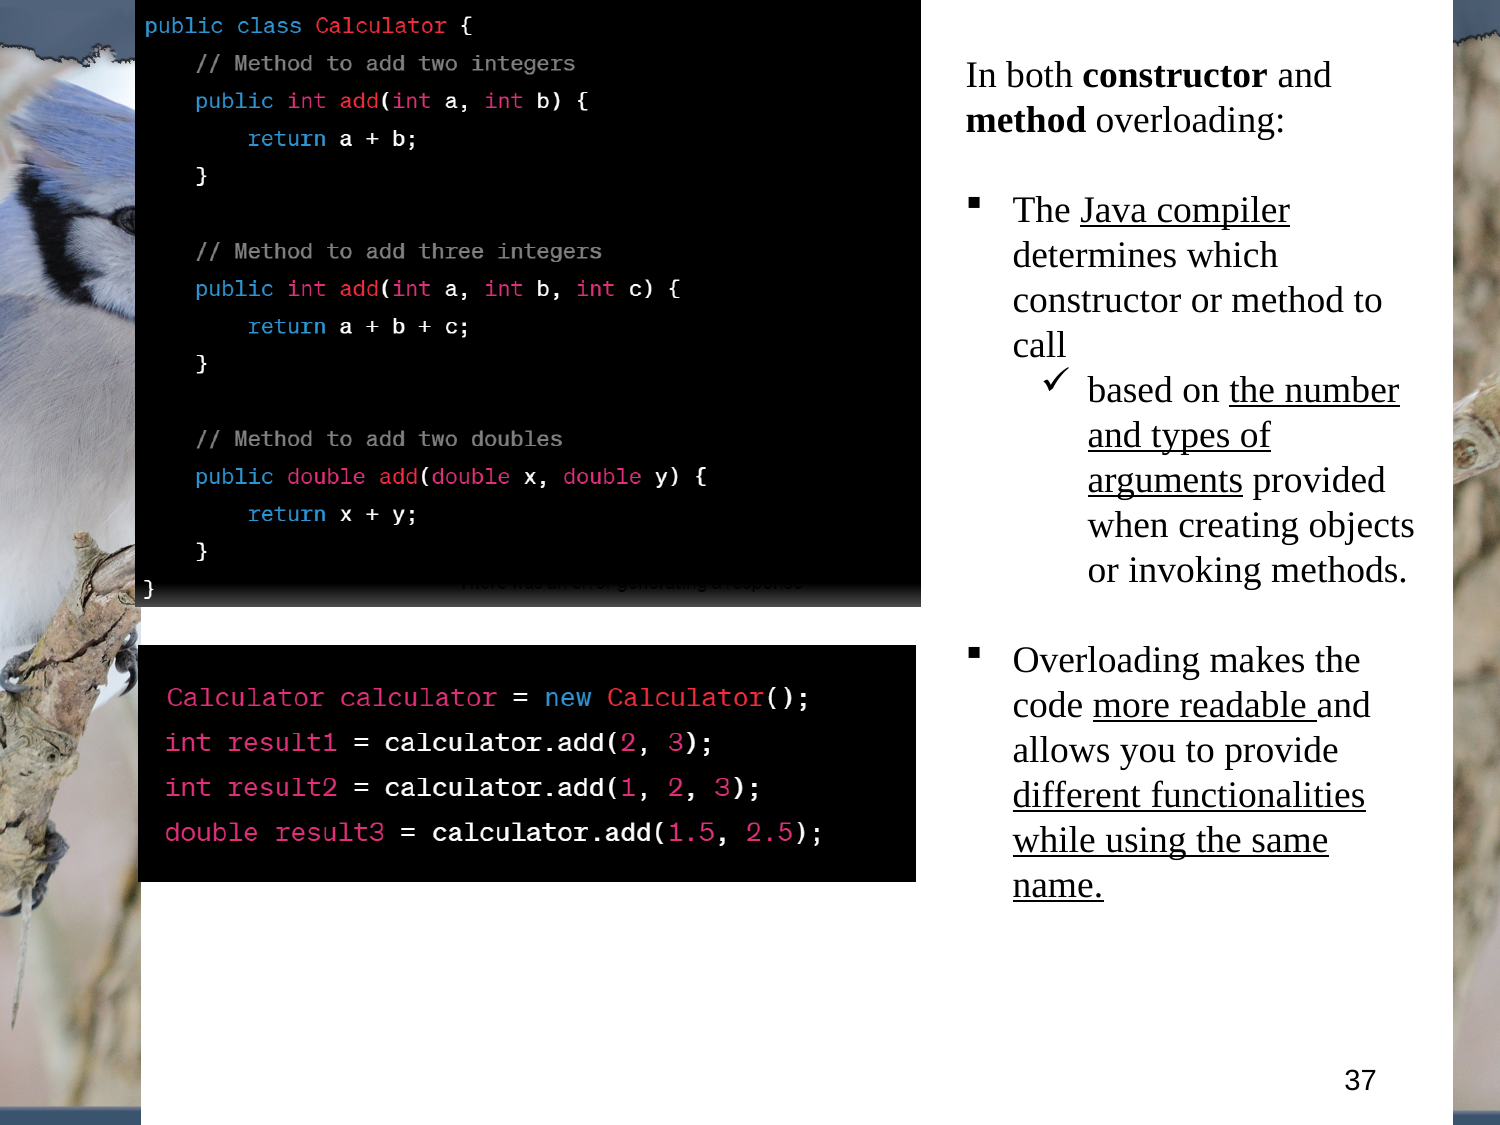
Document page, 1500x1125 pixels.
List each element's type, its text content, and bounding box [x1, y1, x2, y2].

picture [1453, 0, 1500, 1125]
text_box In both constructor and method overloading: The Java compiler determines which constructor or method to call based on the number and types of arguments provided when creating objects or invoking methods. Overloading makes the code more readable and allows you to provide different functionalities while using the same name. [950, 42, 1436, 913]
picture [0, 0, 922, 1125]
